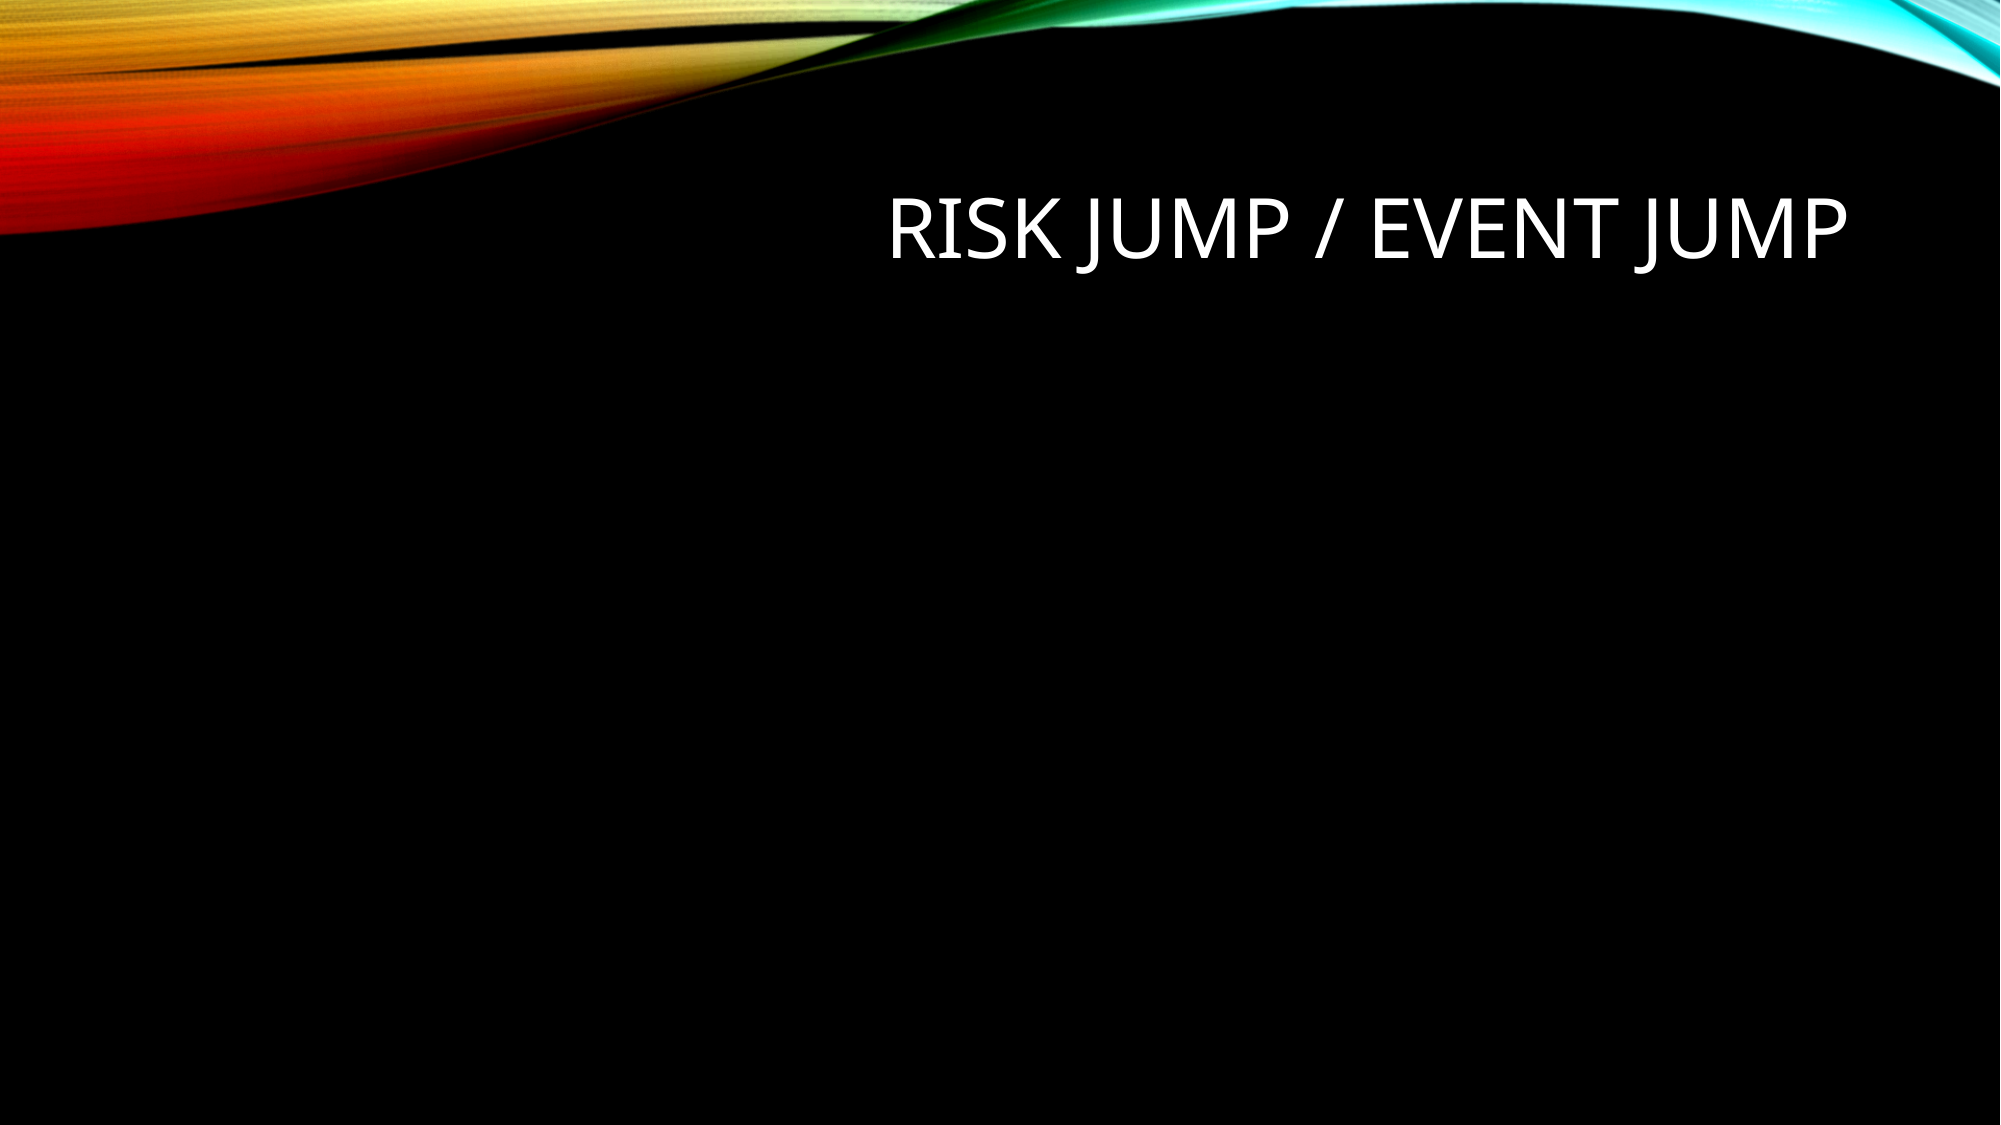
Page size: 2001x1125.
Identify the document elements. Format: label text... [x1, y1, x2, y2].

title Risk jump / Event jump [474, 125, 1888, 338]
picture [0, 0, 2000, 237]
